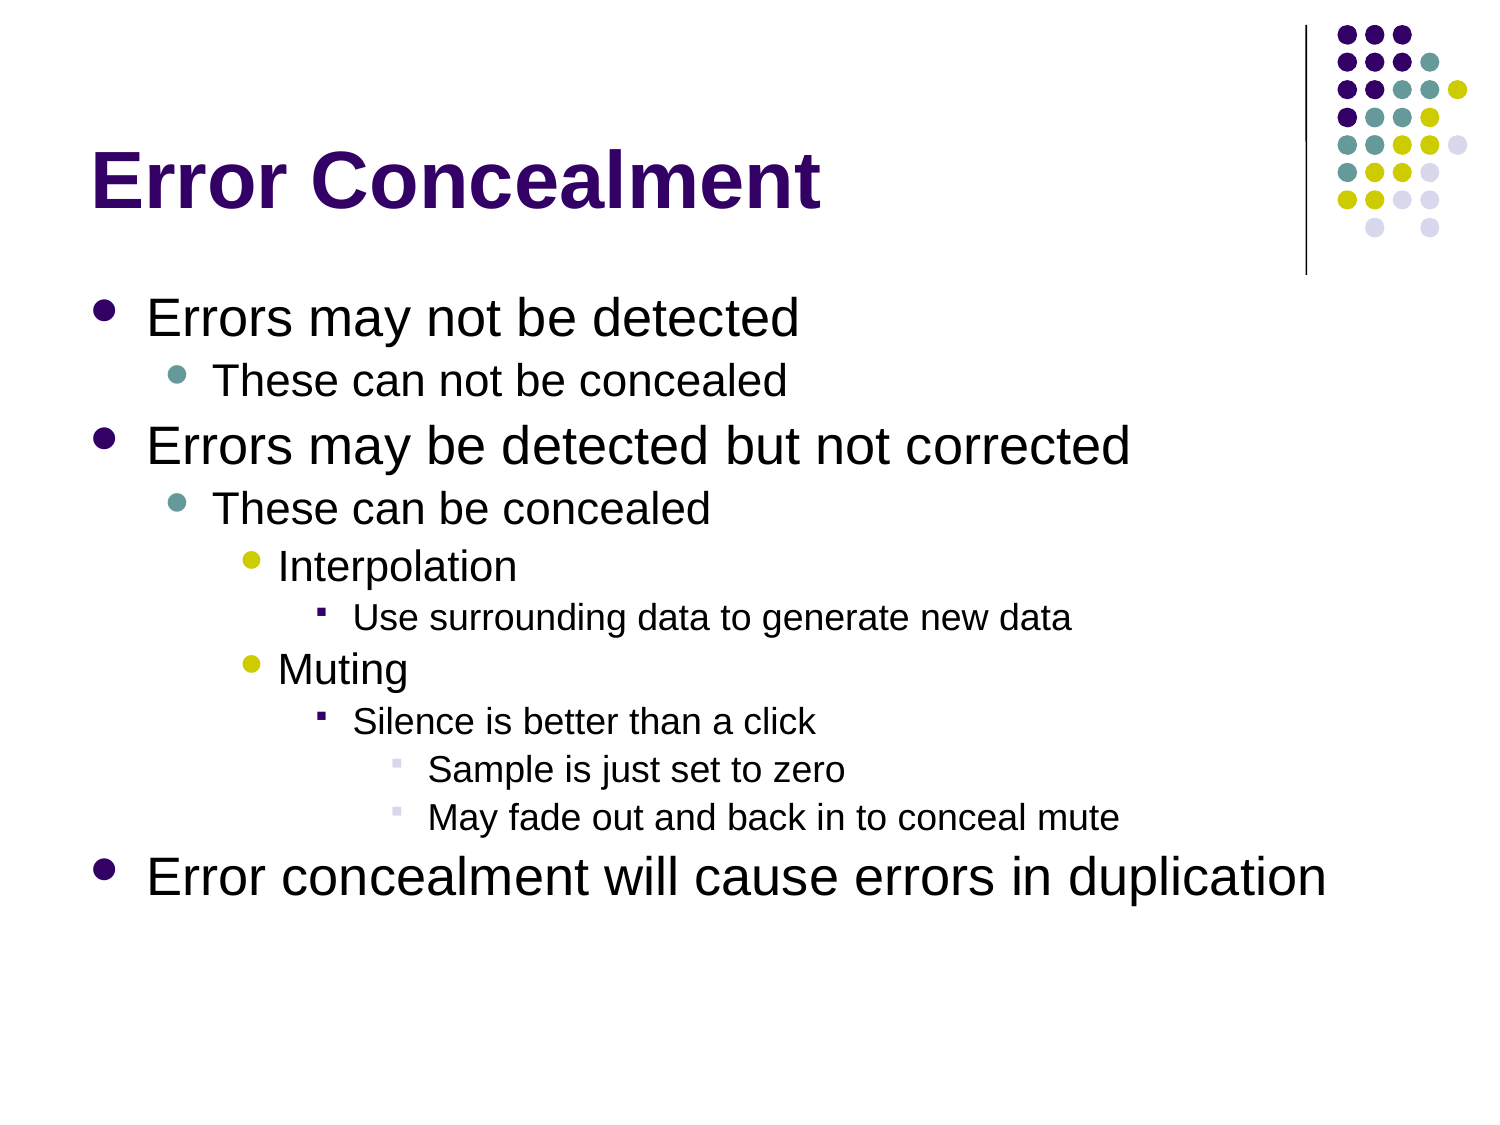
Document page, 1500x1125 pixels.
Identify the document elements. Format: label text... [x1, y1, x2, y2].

title Error Concealment [75, 20, 1313, 233]
list Errors may not be detected These can not be concealed Errors may be detected but not corrected These can be concealed Interpolation Use surrounding data to generate new data Muting Silence is better than a click Sample is just set to zero May fade out and back in to conceal mute Error concealment will cause errors in duplication [75, 282, 1425, 1006]
